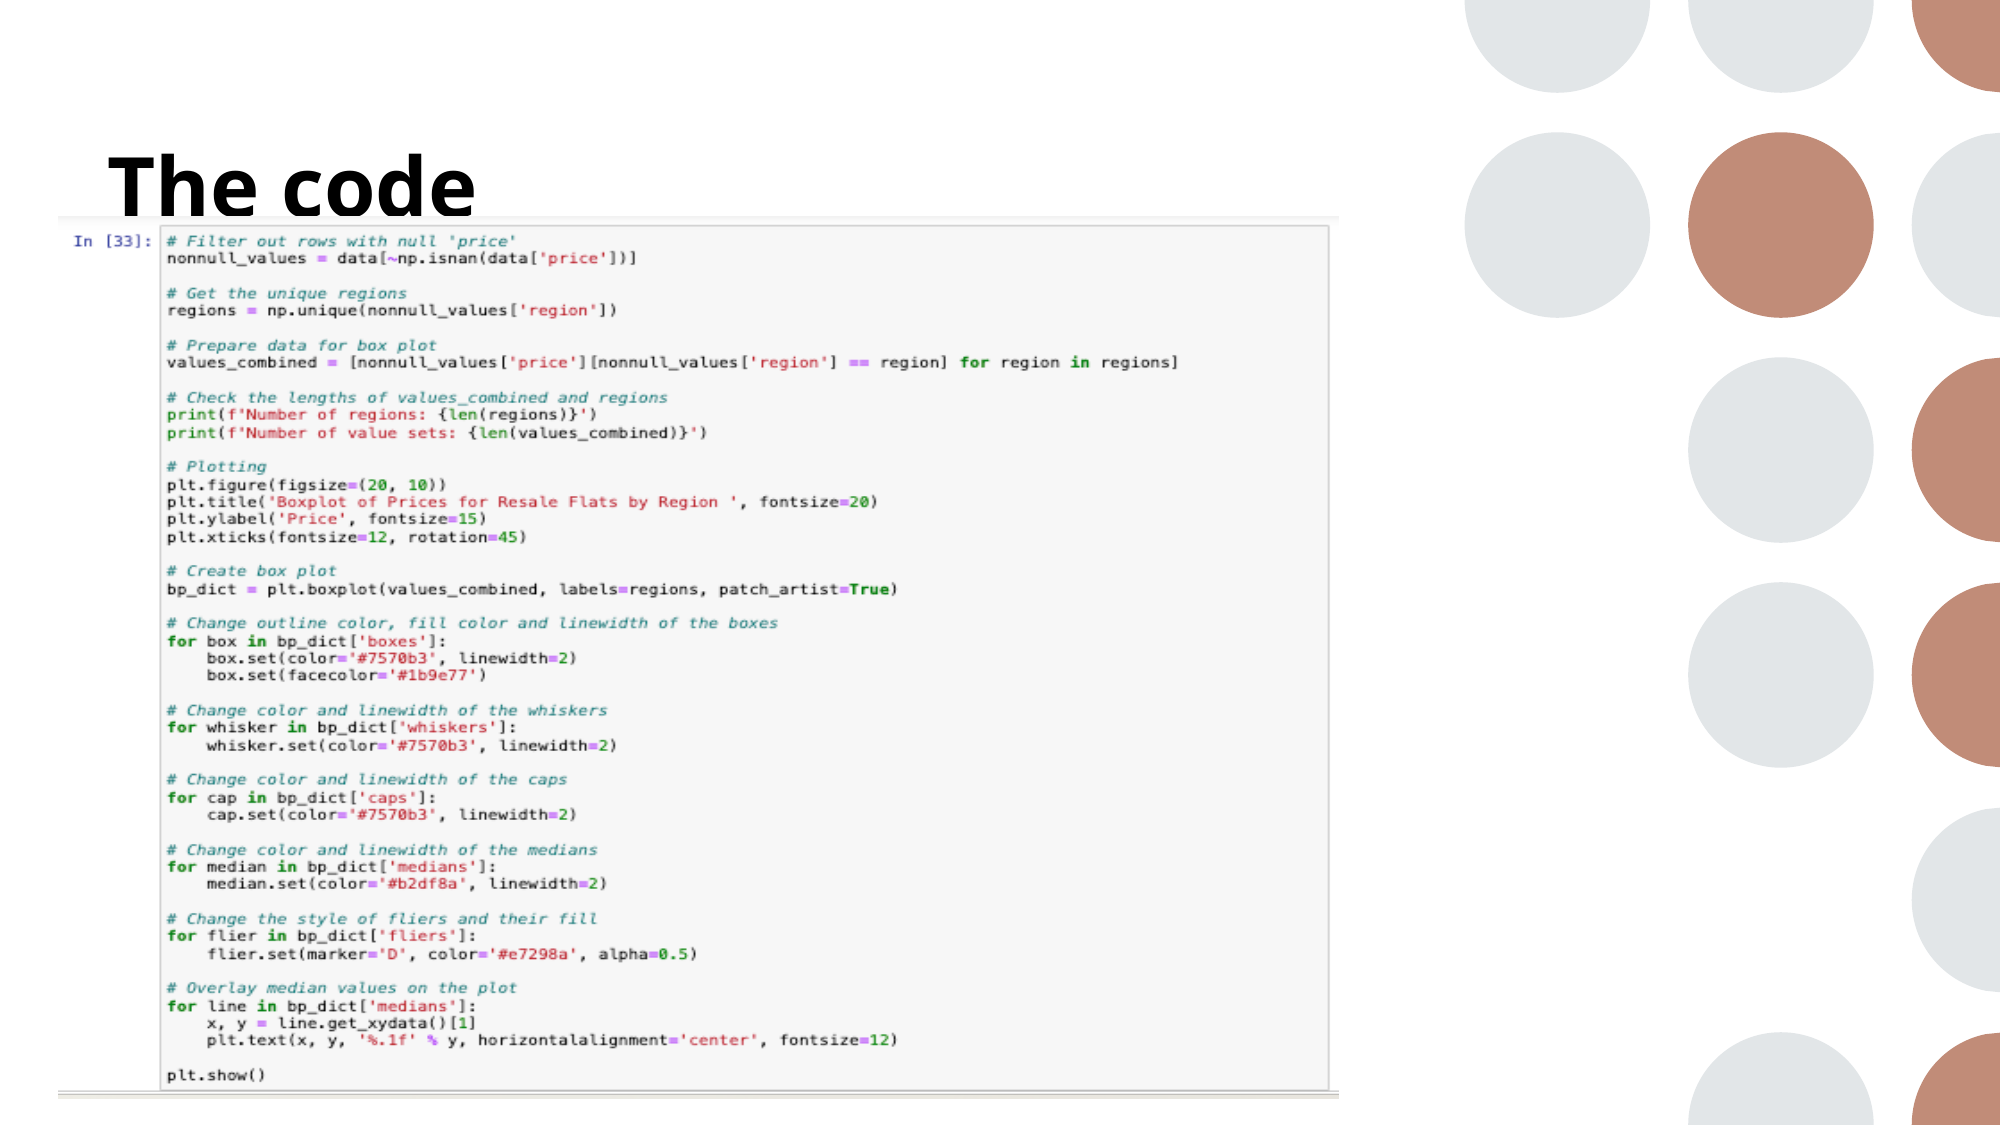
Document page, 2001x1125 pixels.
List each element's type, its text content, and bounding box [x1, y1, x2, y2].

title The code [92, 126, 1297, 215]
picture [58, 215, 1339, 1099]
